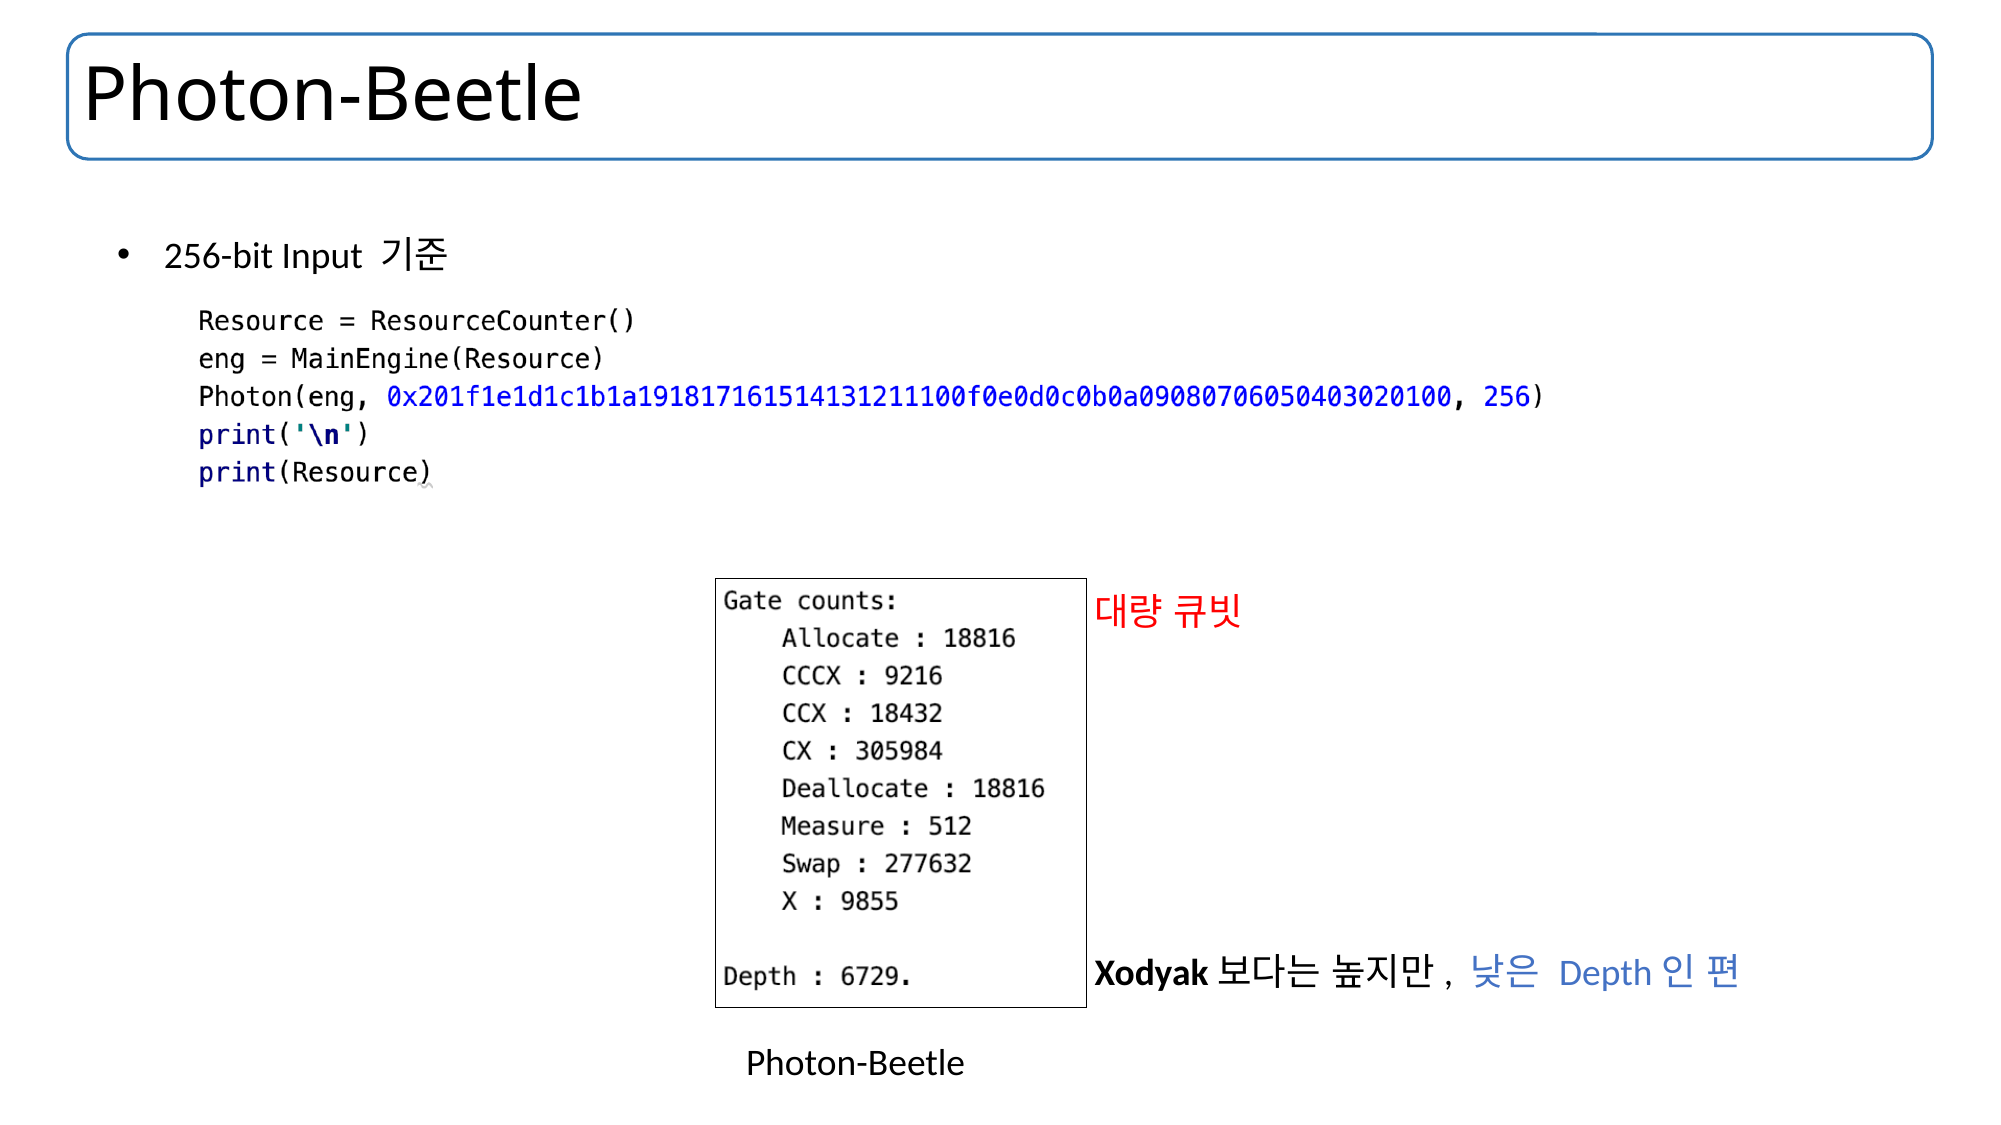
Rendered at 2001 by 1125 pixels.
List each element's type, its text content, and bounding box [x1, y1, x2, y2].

text_box 256-bit Input 기준 [102, 223, 465, 283]
text_box 대량 큐빗 Xodyak보다는 높지만, 낮은 Depth인 편 [1087, 580, 1756, 1001]
text_box Photon-Beetle [731, 1030, 981, 1090]
title Photon-Beetle [67, 34, 1933, 160]
picture [190, 303, 1558, 500]
picture [715, 578, 1087, 1008]
